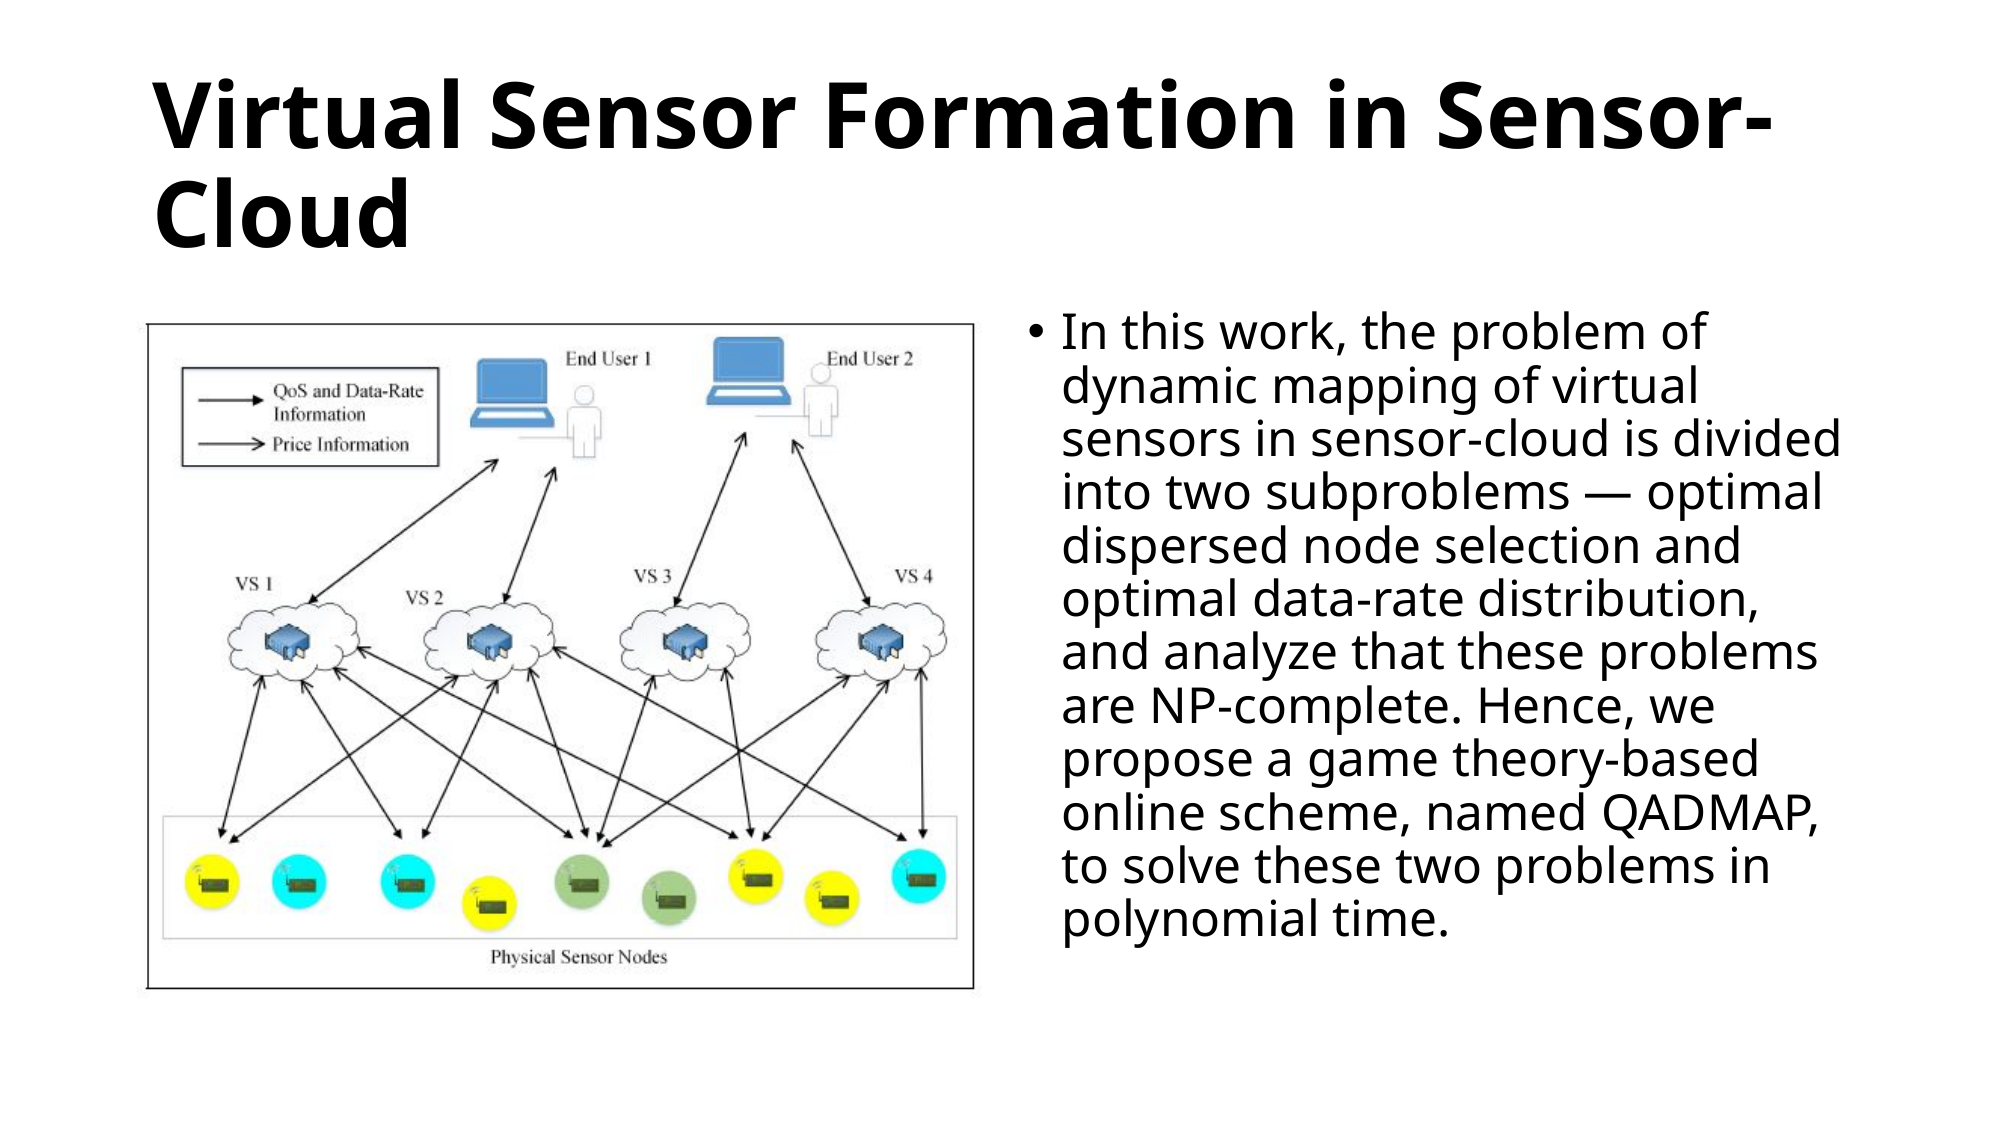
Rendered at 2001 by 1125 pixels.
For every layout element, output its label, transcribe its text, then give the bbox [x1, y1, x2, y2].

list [136, 309, 988, 1003]
title Virtual Sensor Formation in Sensor-Cloud [137, 59, 1863, 278]
list In this work, the problem of dynamic mapping of virtual sensors in sensor-cloud is divided into two subproblems — optimal dispersed node selection and optimal data-rate distribution, and analyze that these problems are NP-complete. Hence, we propose a game theory-based online scheme, named QADMAP, to solve these two problems in polynomial time. [1012, 299, 1863, 1014]
